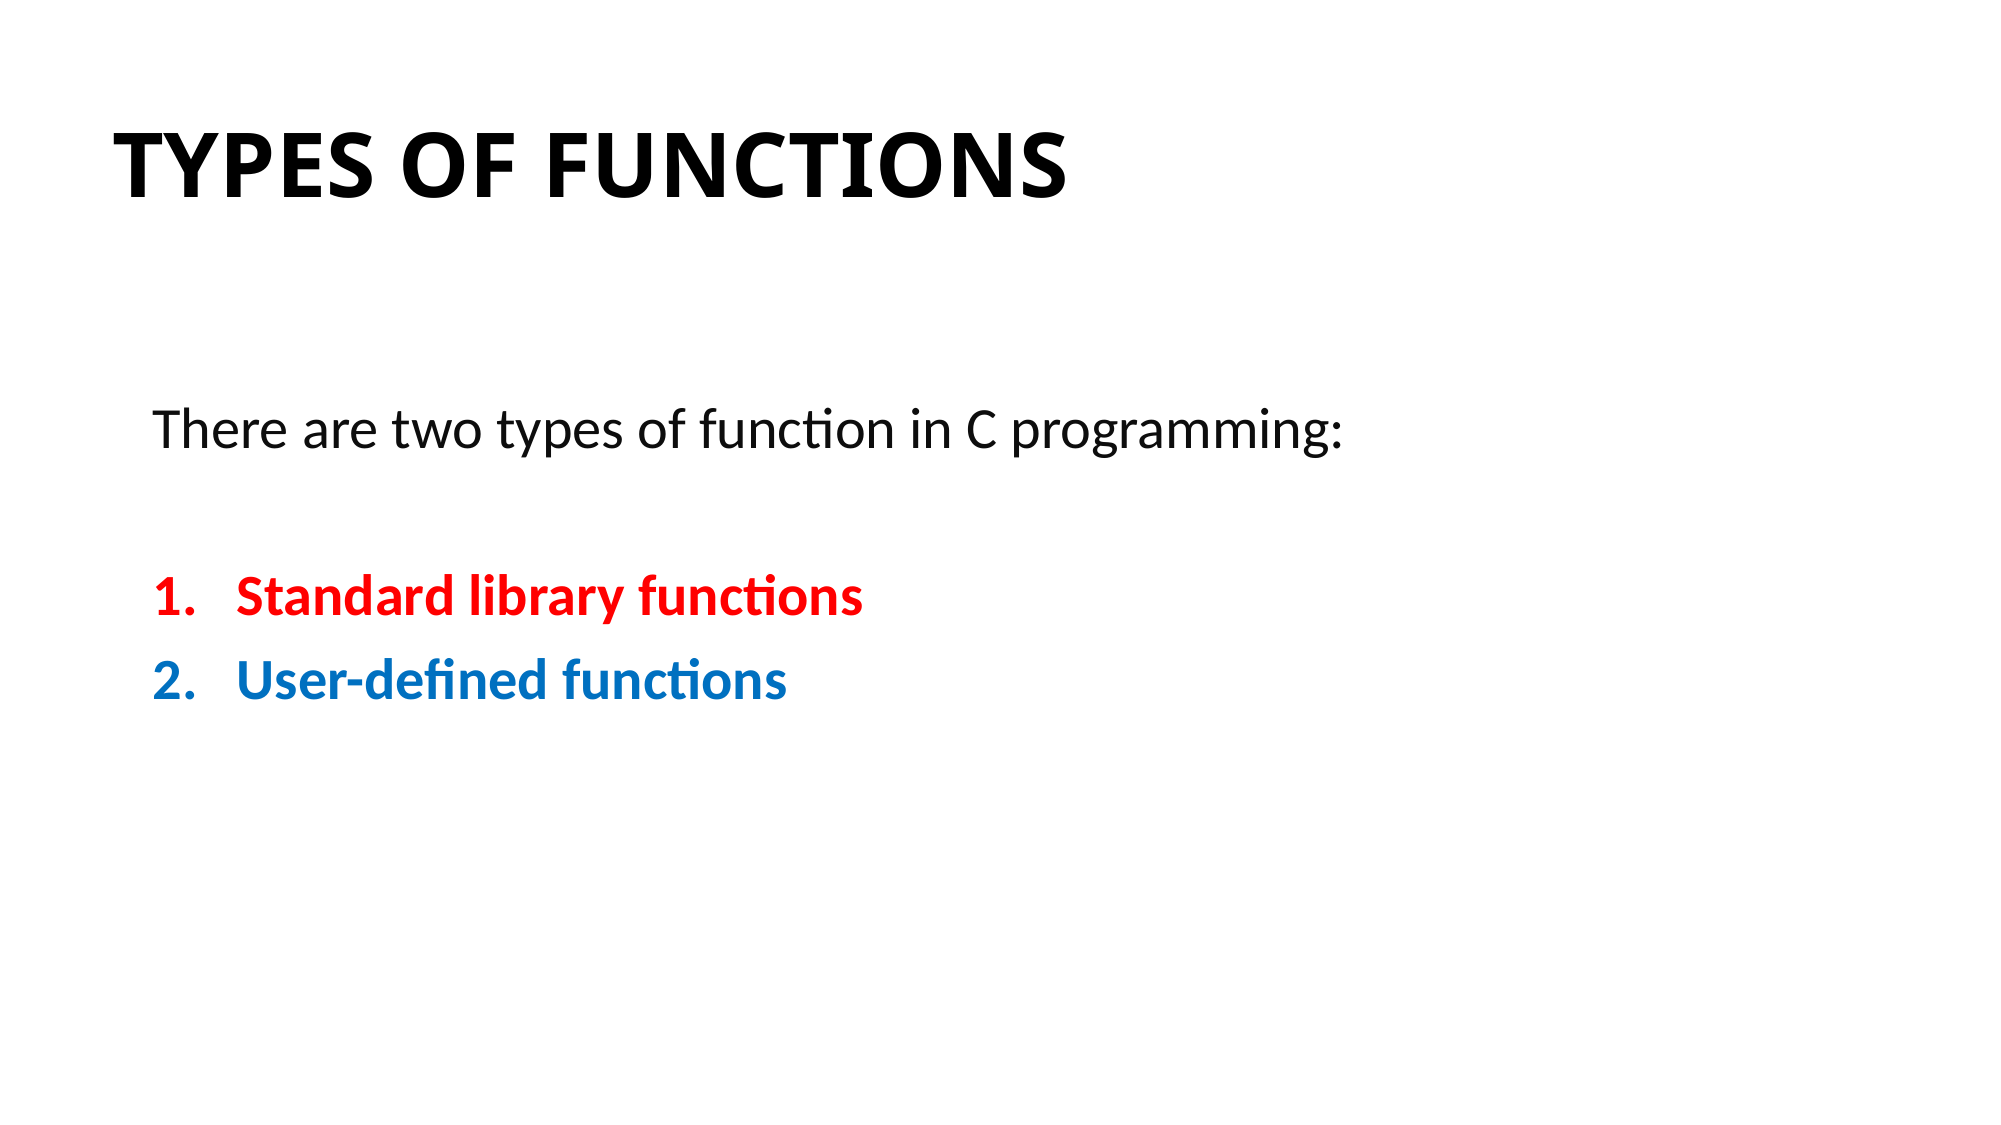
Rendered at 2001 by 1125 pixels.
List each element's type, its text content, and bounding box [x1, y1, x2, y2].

title TYPES OF FUNCTIONS [50, 59, 1655, 278]
list There are two types of function in C programming: Standard library functions User-defined functions [137, 299, 1863, 1014]
